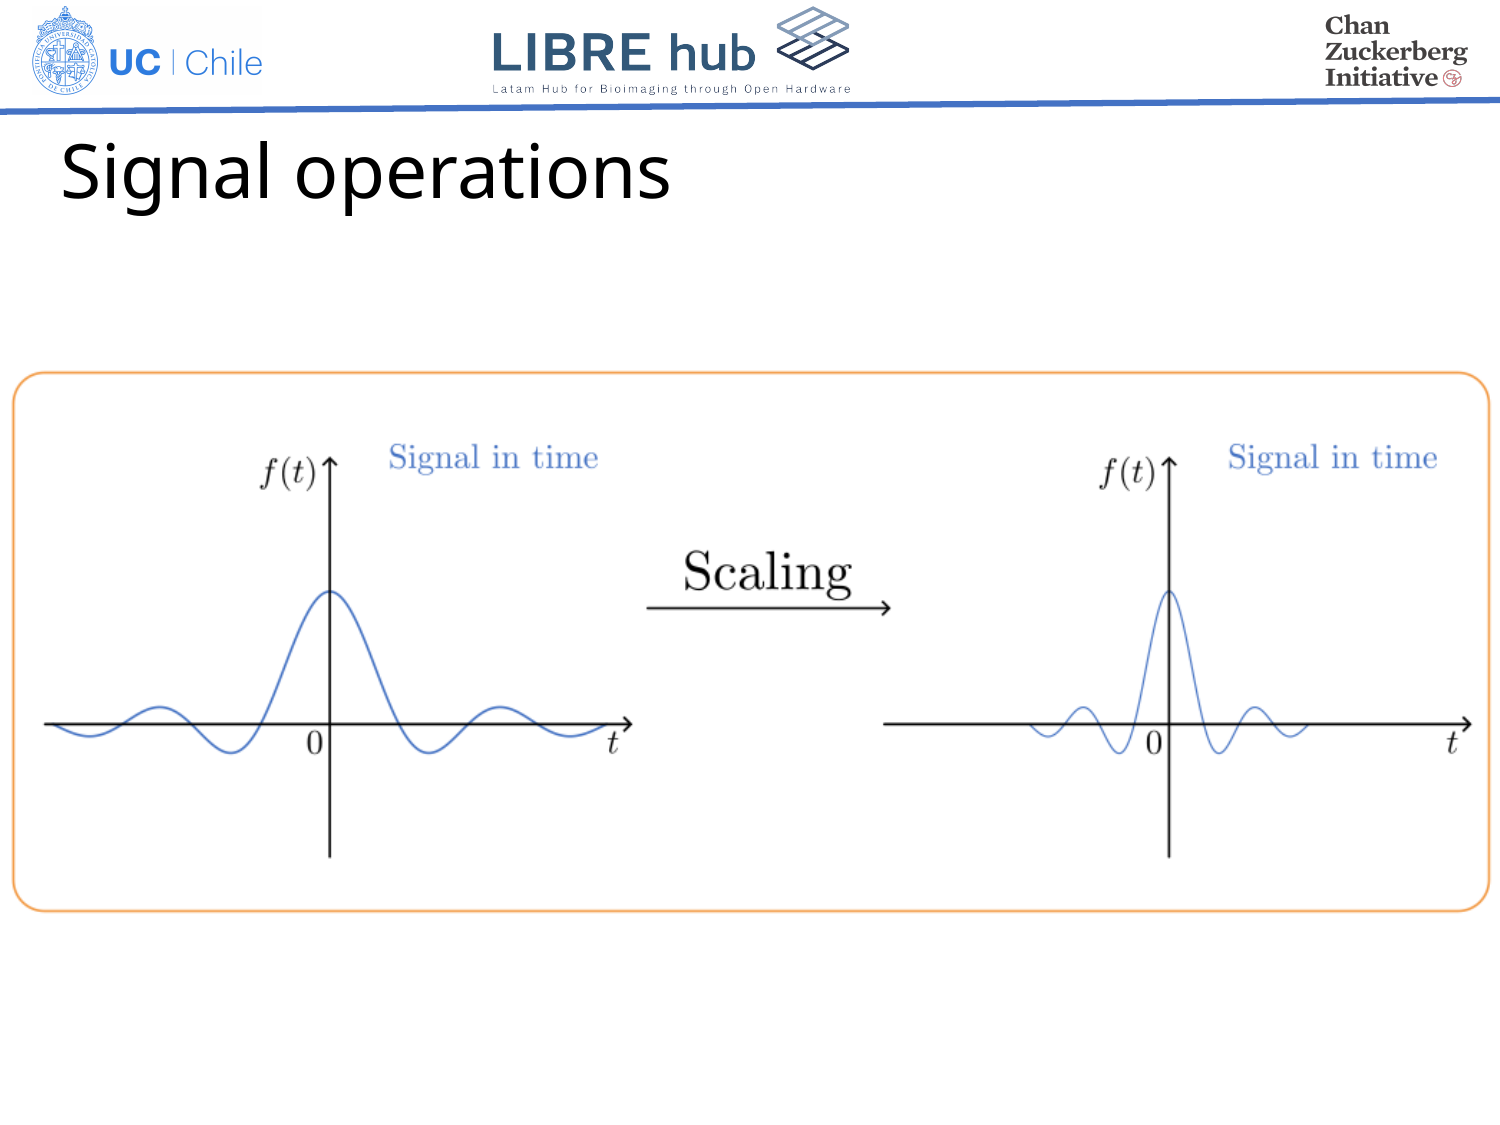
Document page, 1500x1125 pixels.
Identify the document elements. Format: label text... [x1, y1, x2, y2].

picture [1320, 6, 1475, 96]
title Signal operations [45, 117, 1474, 231]
picture [32, 6, 262, 95]
picture [493, 6, 850, 96]
picture [0, 364, 1500, 935]
